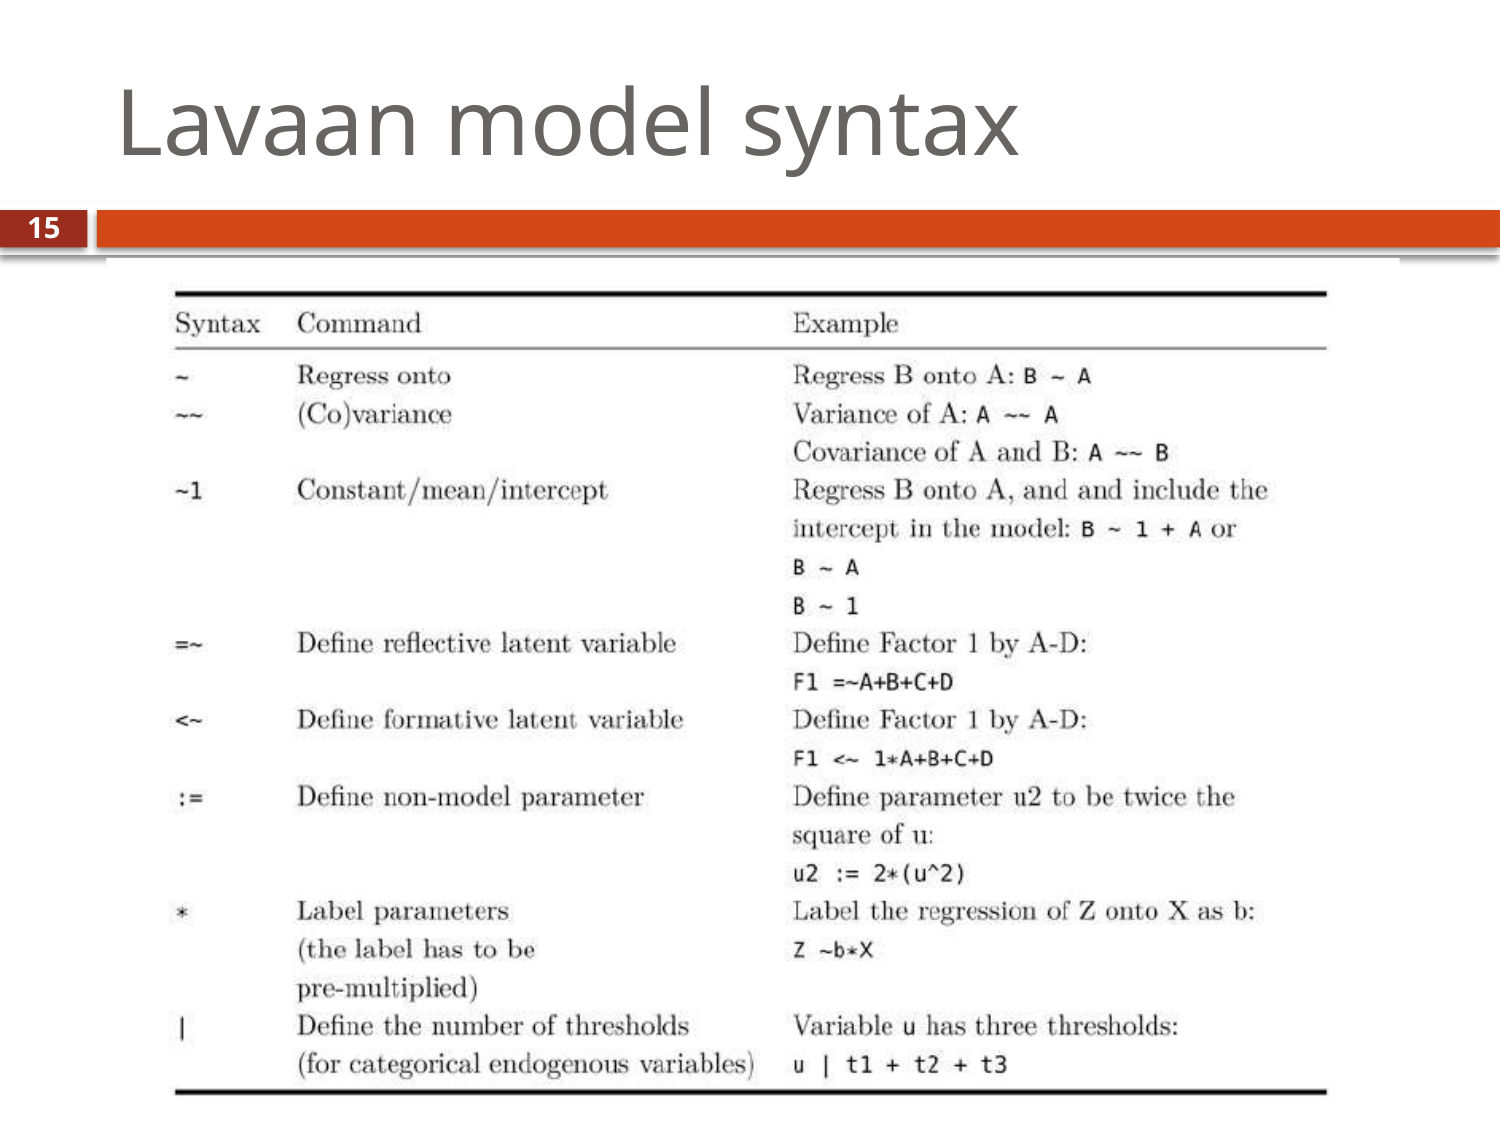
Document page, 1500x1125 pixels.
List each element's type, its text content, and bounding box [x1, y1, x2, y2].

picture [105, 258, 1400, 1125]
title Lavaan model syntax [100, 37, 1438, 200]
slide_number 15 [0, 208, 88, 249]
